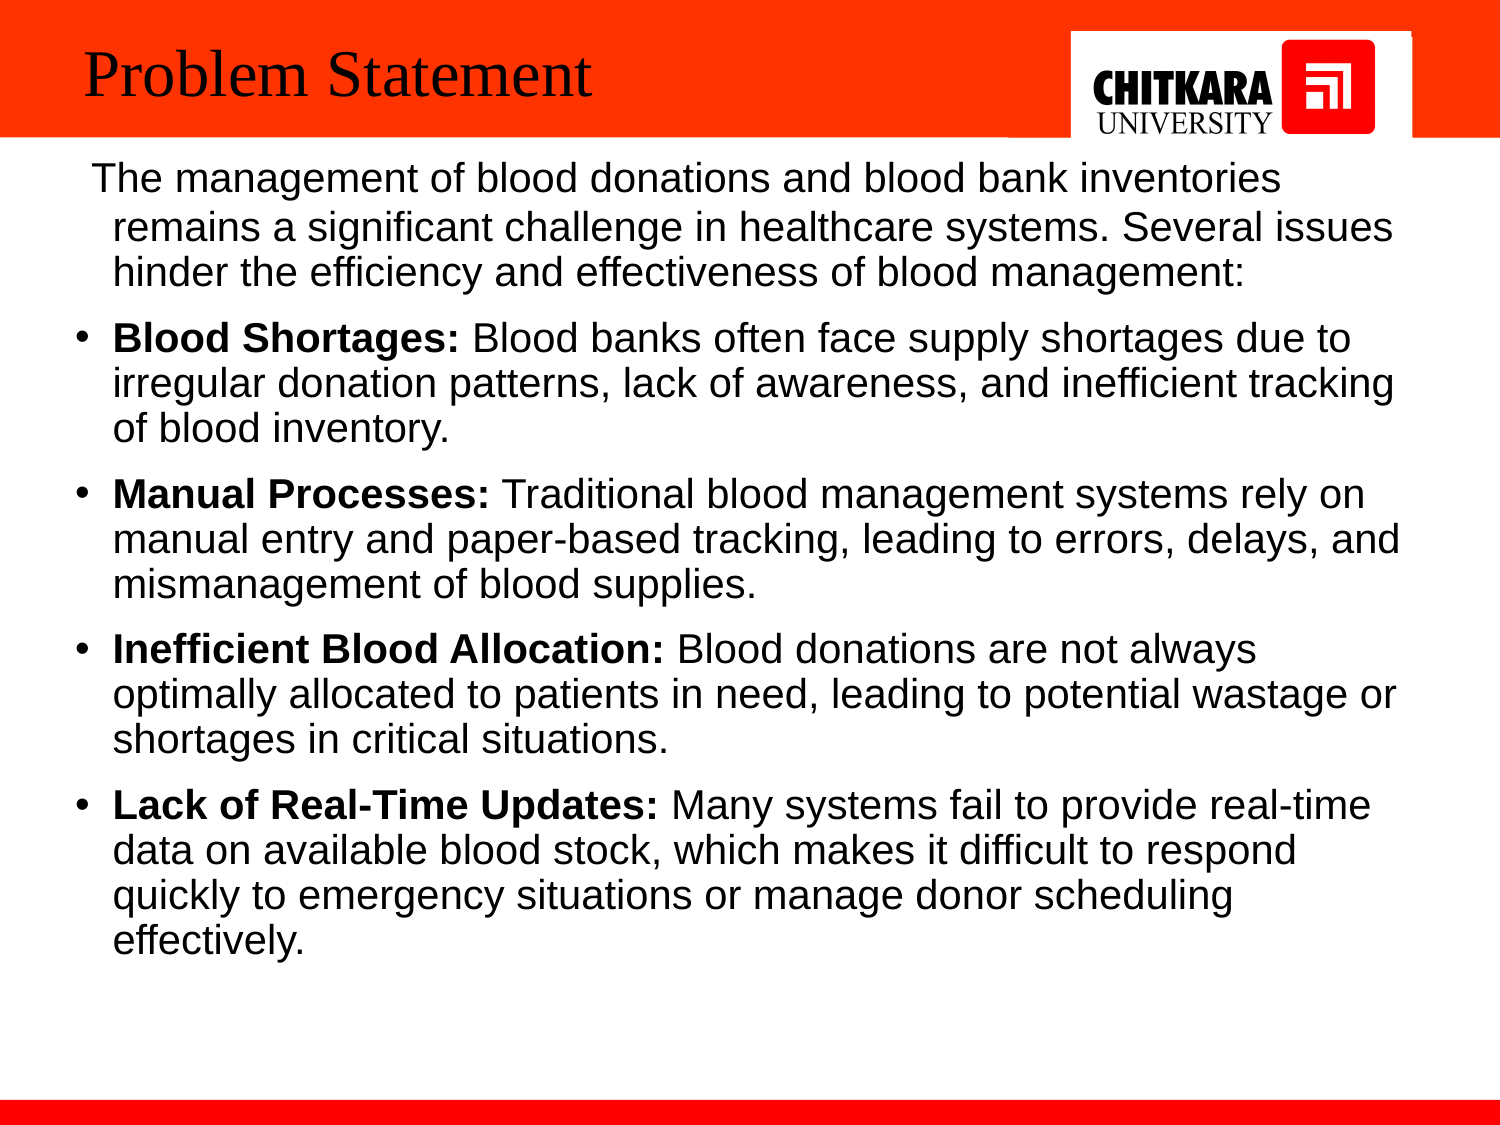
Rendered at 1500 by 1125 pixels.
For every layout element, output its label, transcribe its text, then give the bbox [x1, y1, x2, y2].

title Problem Statement [0, 0, 900, 150]
subtitle The management of blood donations and blood bank inventories remains a significant challenge in healthcare systems. Several issues hinder the efficiency and effectiveness of blood management: Blood Shortages: Blood banks often face supply shortages due to irregular donation patterns, lack of awareness, and inefficient tracking of blood inventory. Manual Processes: Traditional blood management systems rely on manual entry and paper-based tracking, leading to errors, delays, and mismanagement of blood supplies. Inefficient Blood Allocation: Blood donations are not always optimally allocated to patients in need, leading to potential wastage or shortages in critical situations. Lack of Real-Time Updates: Many systems fail to provide real-time data on available blood stock, which makes it difficult to respond quickly to emergency situations or manage donor scheduling effectively. [75, 149, 1425, 1023]
picture [1074, 37, 1390, 138]
